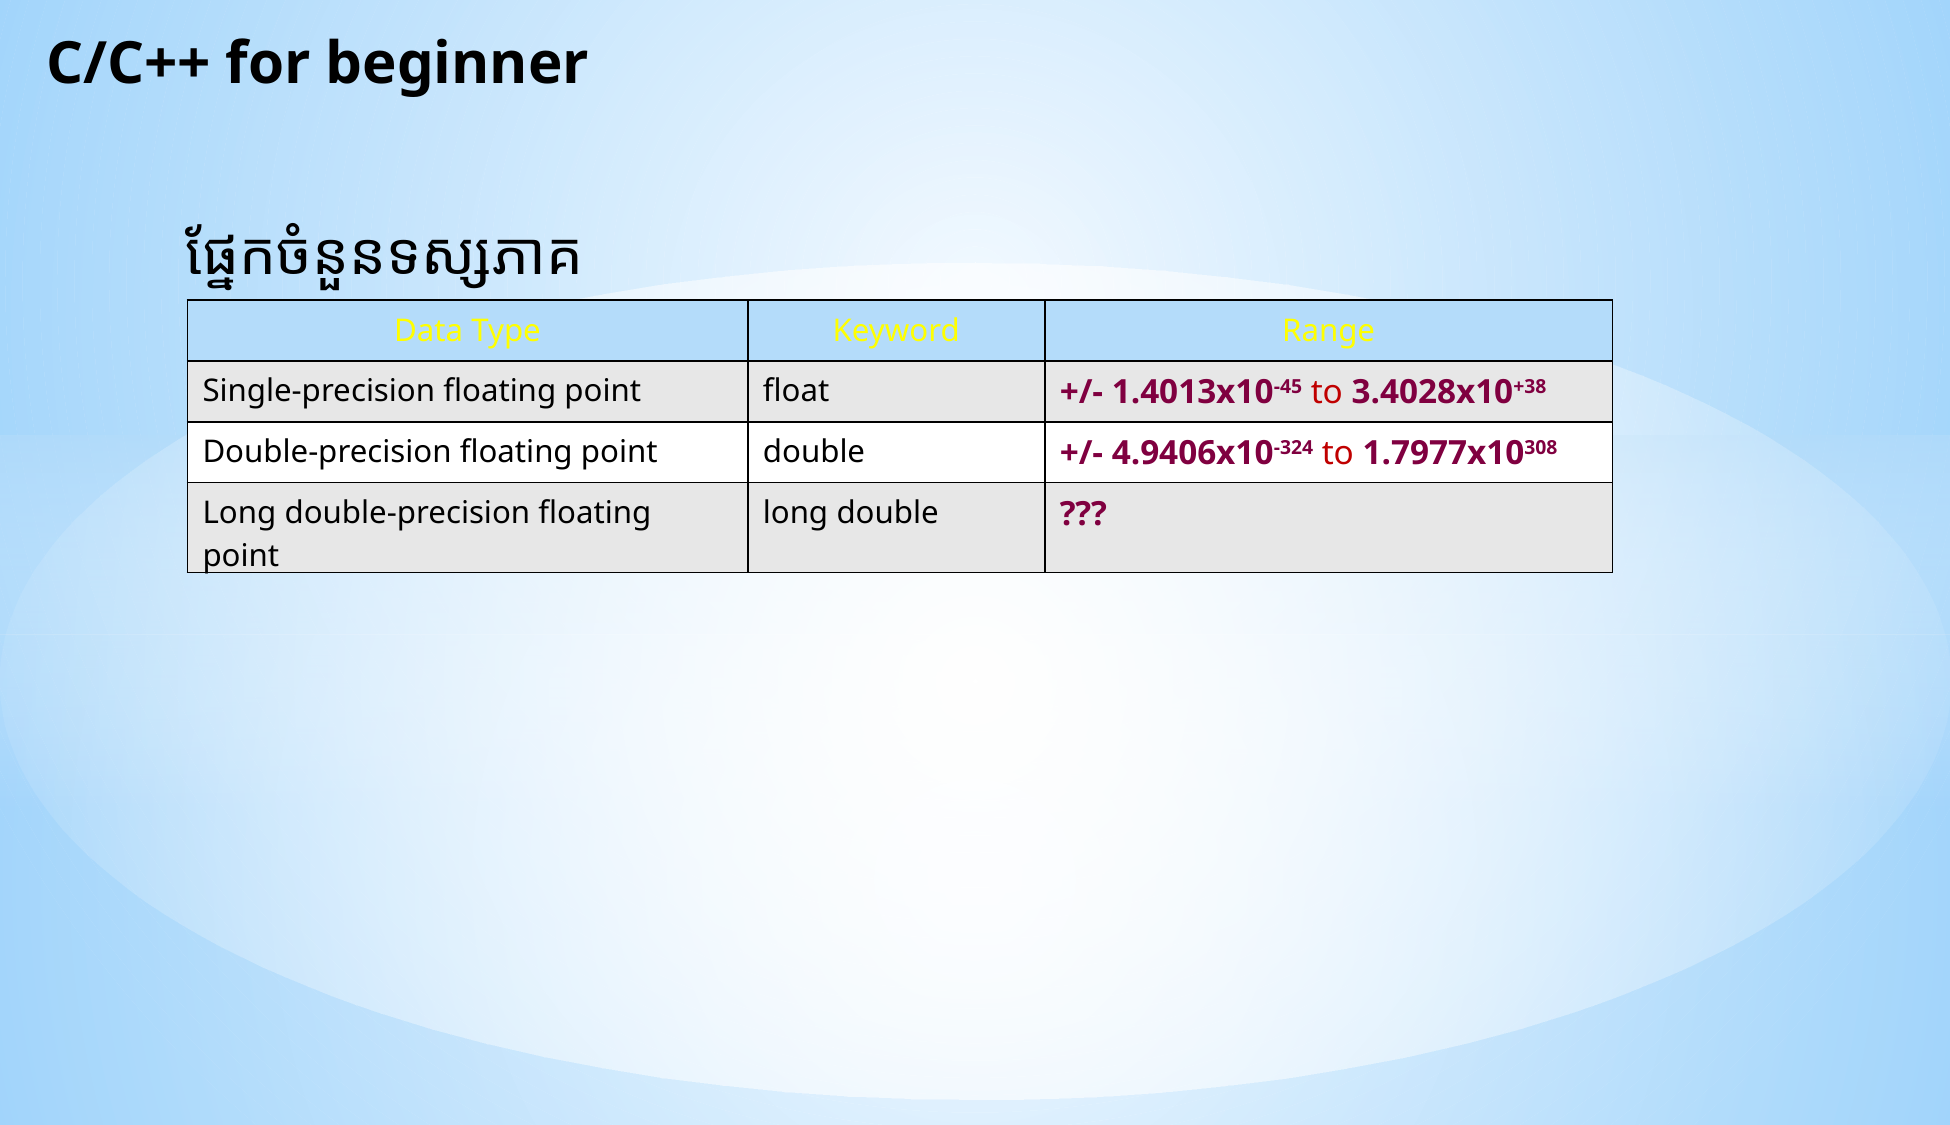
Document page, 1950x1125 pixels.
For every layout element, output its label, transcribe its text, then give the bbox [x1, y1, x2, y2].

table_cell +/- 4.9406x10-324 to 1.7977x10308 [1046, 423, 1612, 482]
text_box ផ្នែកចំនួនទស្សភាគ [170, 173, 1784, 294]
table_cell Single-precision floating point [188, 362, 747, 421]
table_header Keyword [749, 301, 1044, 360]
table_cell float [749, 362, 1044, 421]
table_cell ??? [1046, 483, 1612, 572]
table_cell long double [749, 483, 1044, 572]
text_box C/C++ for beginner [31, 17, 650, 103]
table_cell +/- 1.4013x10-45 to 3.4028x10+38 [1046, 362, 1612, 421]
table_cell Double-precision floating point [188, 423, 747, 482]
table_cell double [749, 423, 1044, 482]
table_header Range [1046, 301, 1612, 360]
table_header Data Type [188, 301, 747, 360]
table_cell Long double-precision floating point [188, 483, 747, 572]
